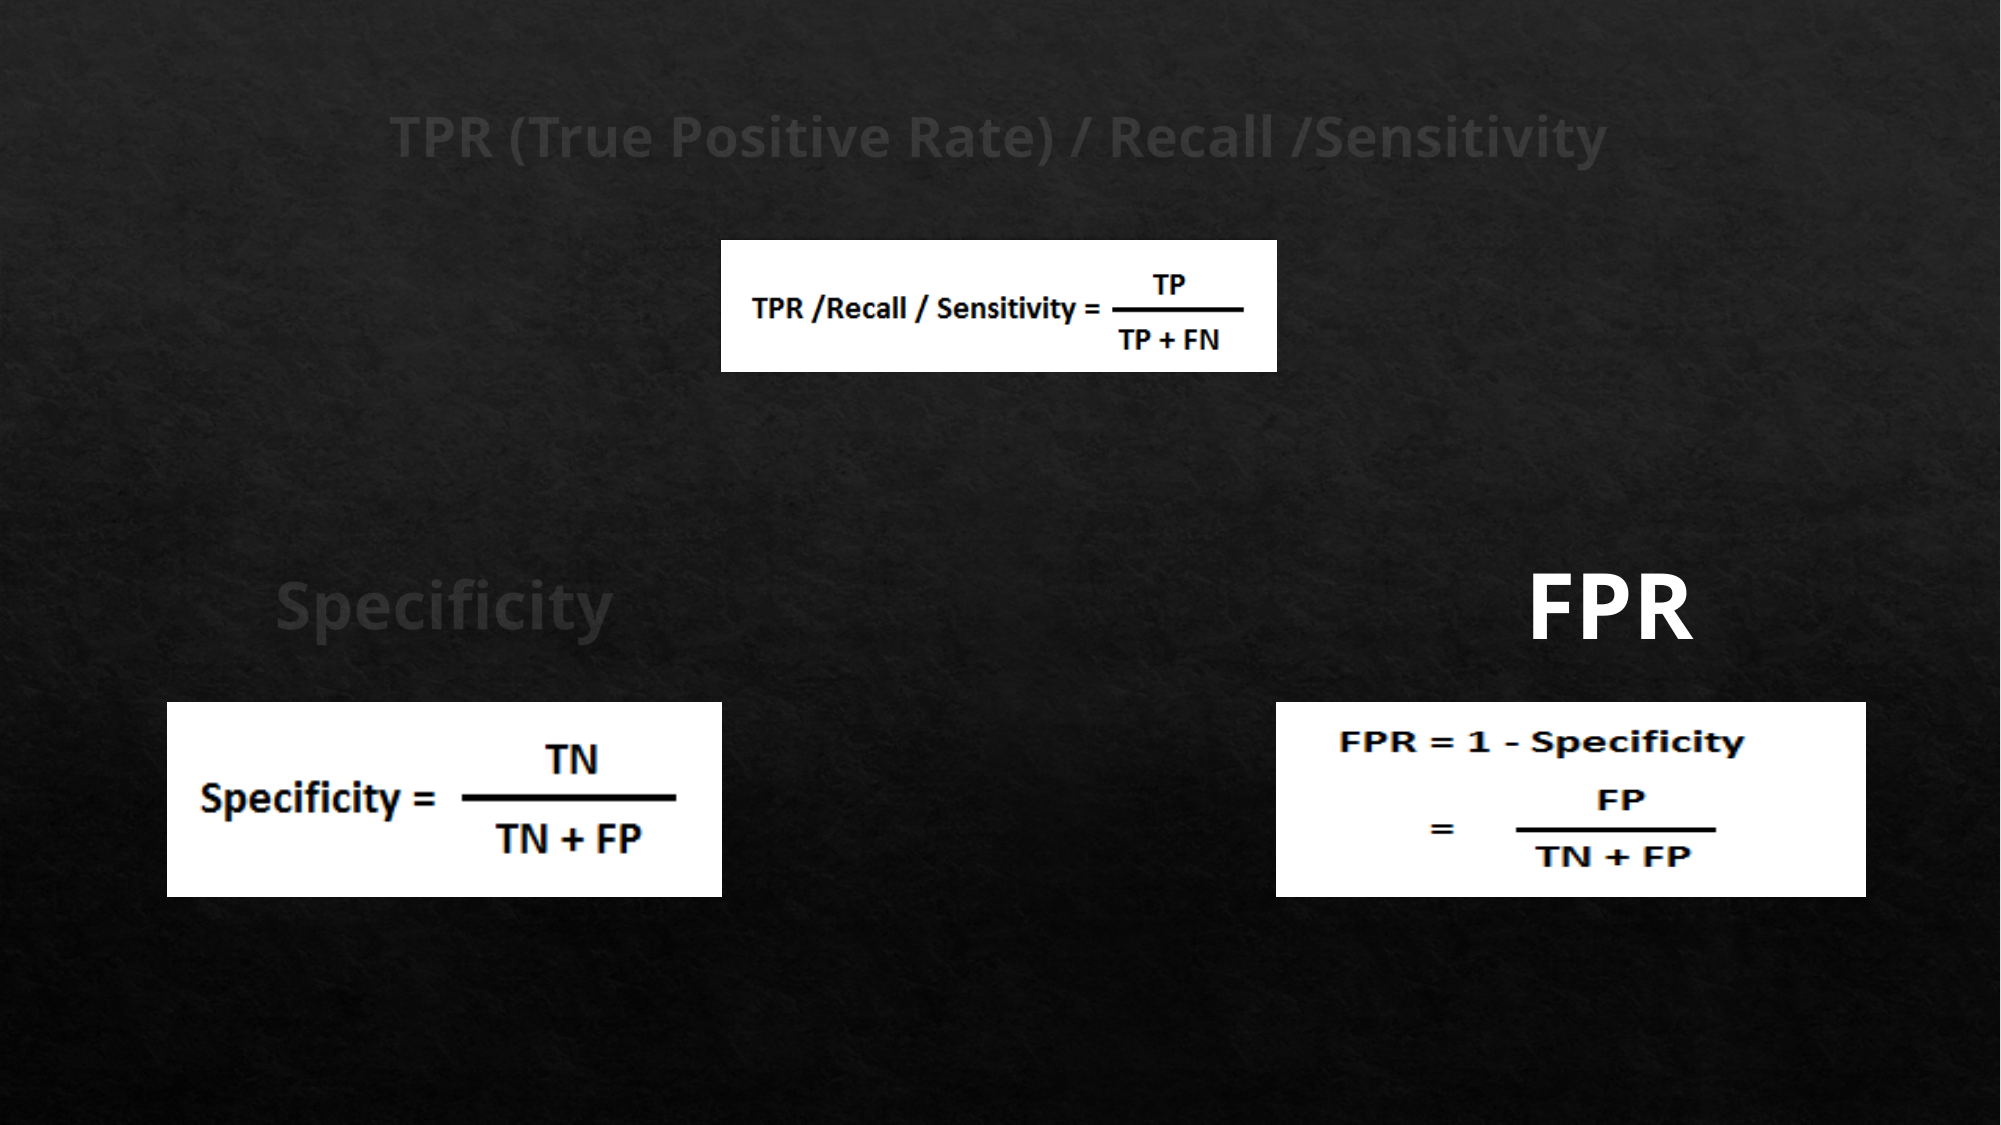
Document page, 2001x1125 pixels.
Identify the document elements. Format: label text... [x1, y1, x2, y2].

title TPR (True Positive Rate) / Recall /Sensitivity [149, 99, 1849, 307]
picture [166, 702, 722, 897]
text_box Specificity [0, 563, 1294, 770]
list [721, 240, 1277, 373]
picture [1276, 702, 1866, 897]
text_box FPR [1510, 540, 2000, 666]
